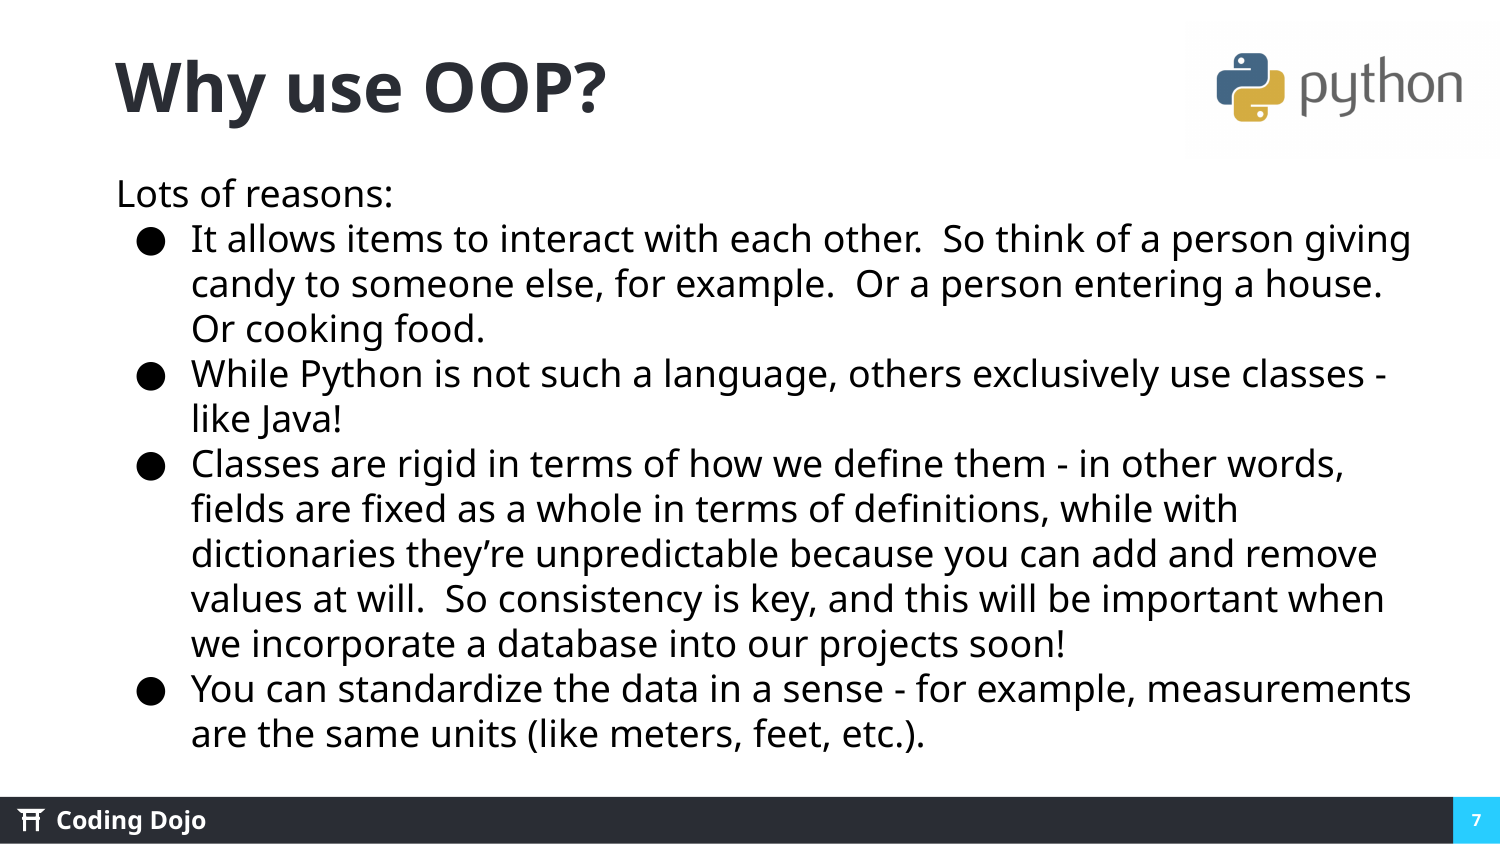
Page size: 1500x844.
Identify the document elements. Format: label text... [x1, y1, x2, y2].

title Why use OOP? [104, 37, 1179, 143]
list Lots of reasons: It allows items to interact with each other. So think of a person giving candy to someone else, for example. Or a person entering a house. Or cooking food. While Python is not such a language, others exclusively use classes - like Java! Classes are rigid in terms of how we define them - in other words, fields are fixed as a whole in terms of definitions, while with dictionaries they’re unpredictable because you can add and remove values at will. So consistency is key, and this will be important when we incorporate a database into our projects soon! You can standardize the data in a sense - for example, measurements are the same units (like meters, feet, etc.). [104, 158, 1426, 797]
picture [1185, 21, 1500, 159]
picture [15, 804, 47, 836]
